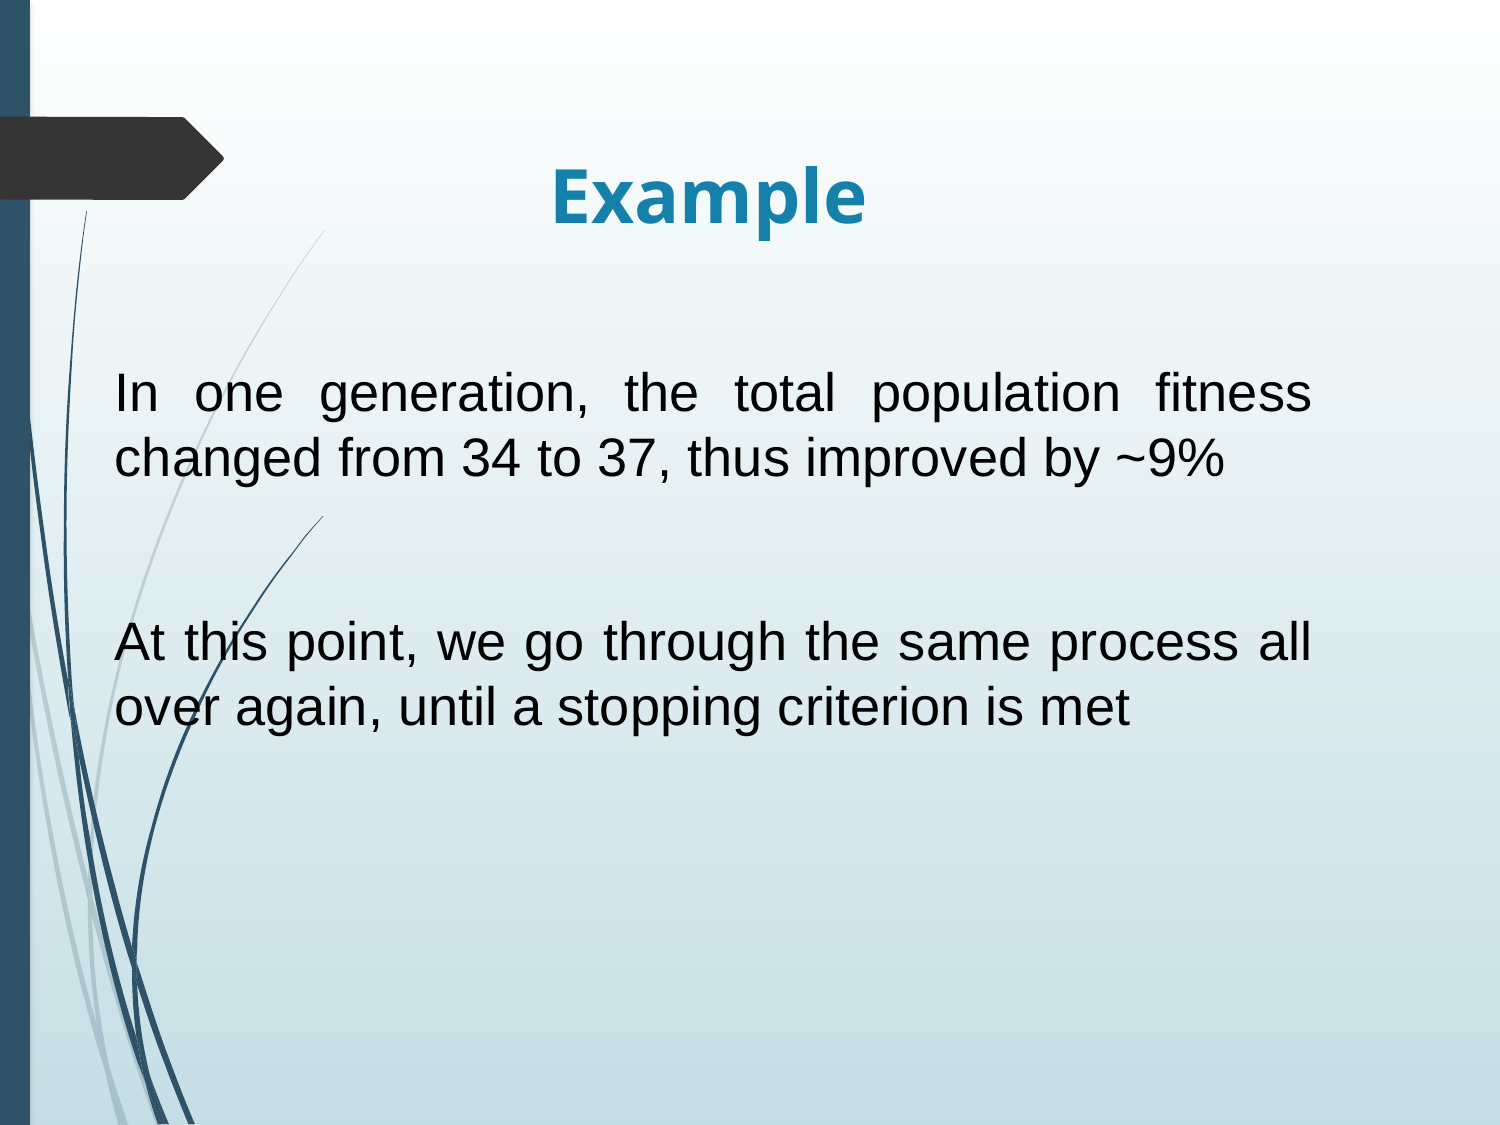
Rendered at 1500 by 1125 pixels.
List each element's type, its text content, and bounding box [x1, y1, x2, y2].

title Example [171, 141, 1247, 247]
text_box In one generation, the total population fitness changed from 34 to 37, thus improved by ~9% At this point, we go through the same process all over again, until a stopping criterion is met [99, 349, 1329, 744]
